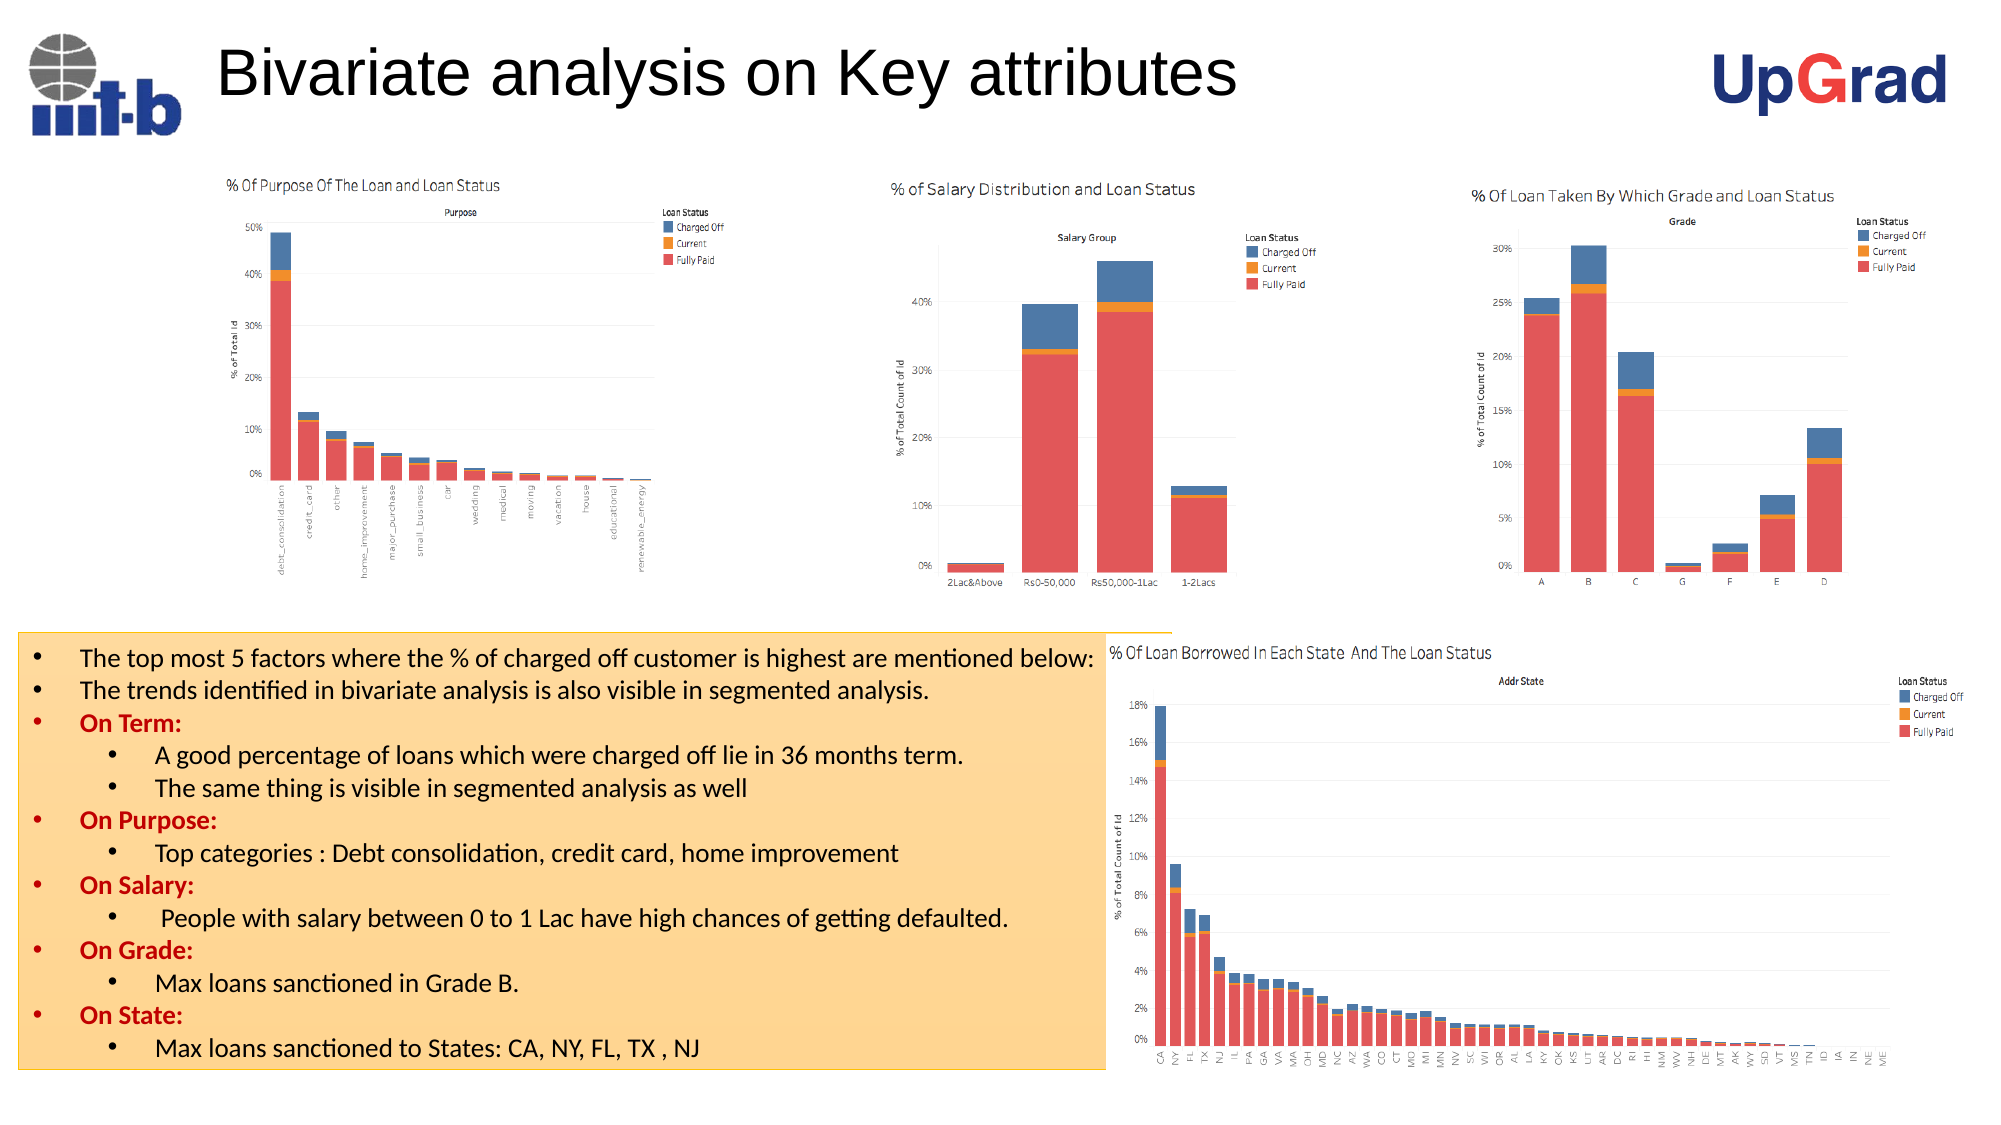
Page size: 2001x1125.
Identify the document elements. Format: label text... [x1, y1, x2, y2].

picture [223, 168, 758, 595]
title Bivariate analysis on Key attributes [201, 30, 1730, 171]
picture [1730, 53, 1952, 116]
picture [887, 172, 1356, 589]
picture [0, 29, 208, 163]
picture [1468, 179, 1965, 588]
picture [1106, 634, 2000, 1072]
text_box The top most 5 factors where the % of charged off customer is highest are mentioned below: The trends identified in bivariate analysis is also visible in segmented analysis. On Term: A good percentage of loans which were charged off lie in 36 months term. The same thing is visible in segmented analysis as well On Purpose: Top categories : Debt consolidation, credit card, home improvement On Salary: People with salary between 0 to 1 Lac have high chances of getting defaulted. On Grade: Max loans sanctioned in Grade B. On State: Max loans sanctioned to States: CA, NY, FL, TX , NJ [18, 632, 1172, 1070]
